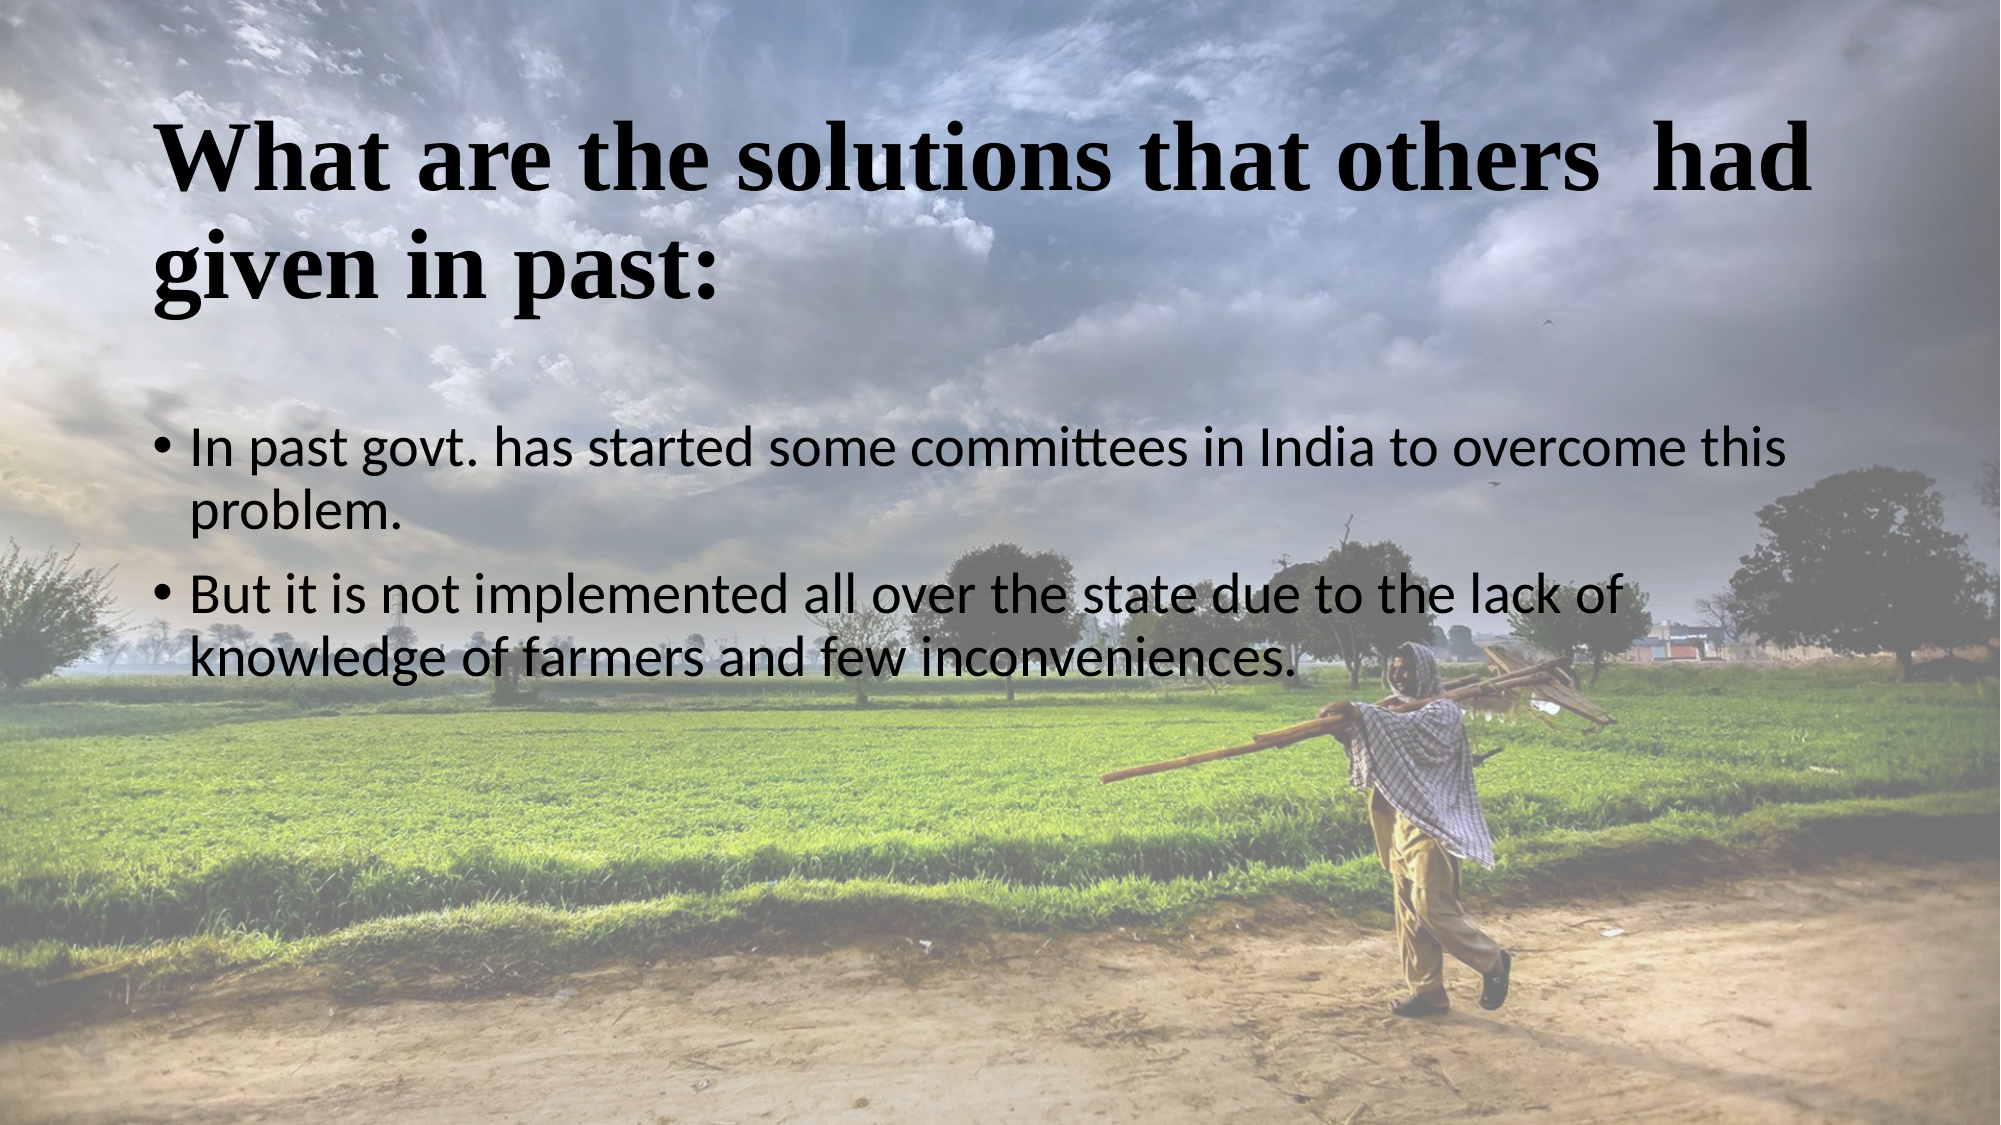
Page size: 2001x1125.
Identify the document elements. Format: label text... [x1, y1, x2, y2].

list In past govt. has started some committees in India to overcome this problem. But it is not implemented all over the state due to the lack of knowledge of farmers and few inconveniences. [137, 408, 1863, 1004]
title What are the solutions that others had given in past: [137, 59, 1907, 475]
